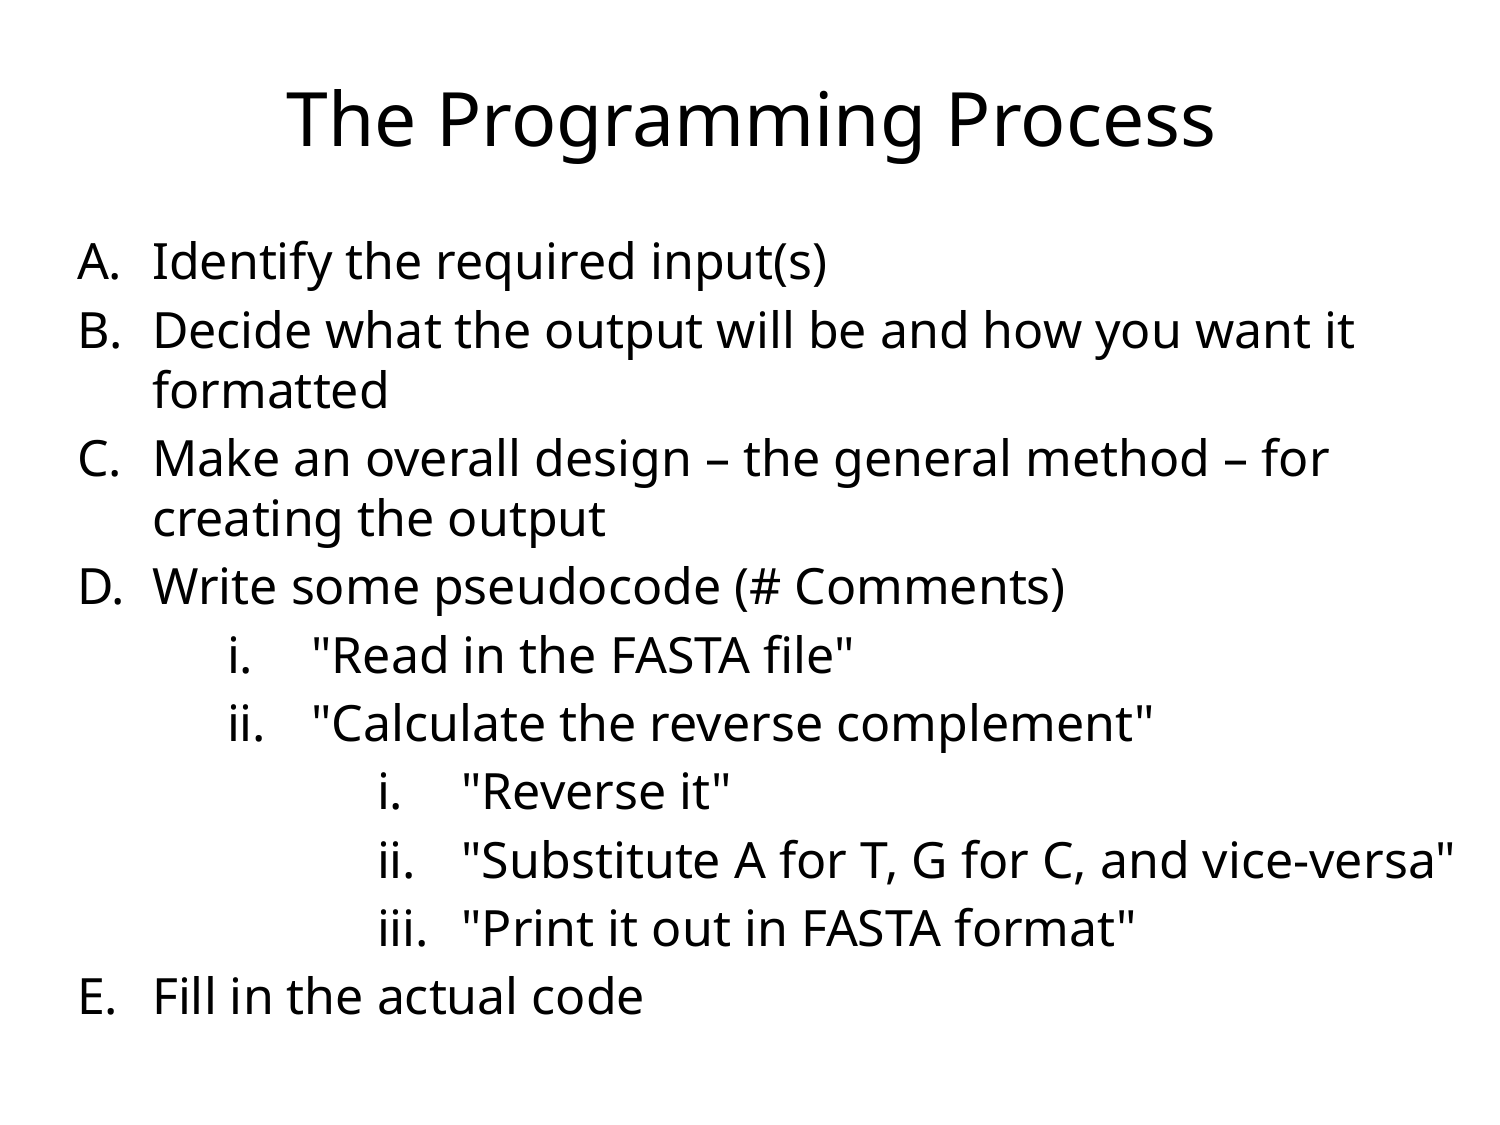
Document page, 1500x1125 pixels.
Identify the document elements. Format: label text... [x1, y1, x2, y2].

text_box Identify the required input(s) Decide what the output will be and how you want it formatted Make an overall design – the general method – for creating the output Write some pseudocode (# Comments) "Read in the FASTA file" "Calculate the reverse complement" "Reverse it" "Substitute A for T, G for C, and vice-versa" "Print it out in FASTA format" Fill in the actual code [25, 222, 1473, 1033]
title The Programming Process [59, 28, 1444, 171]
